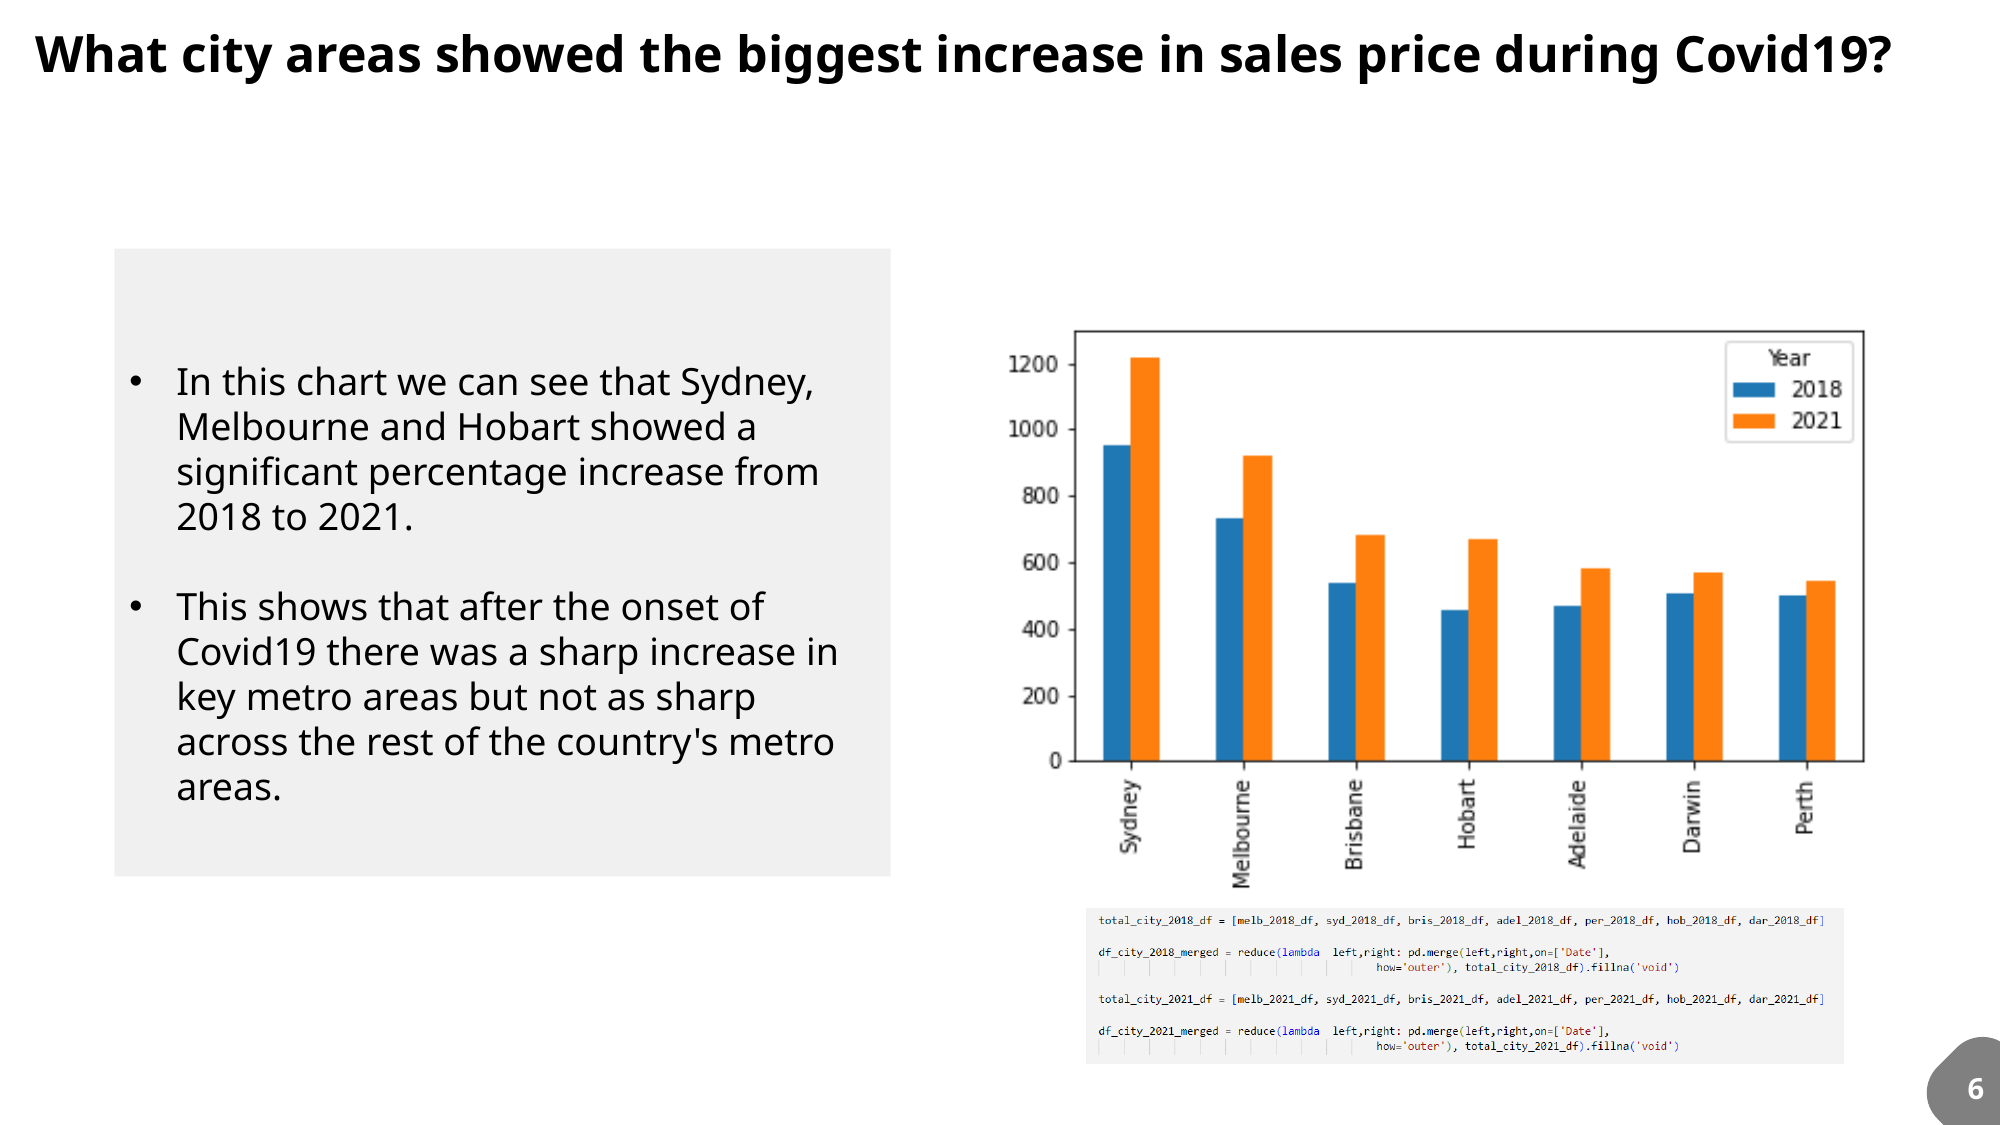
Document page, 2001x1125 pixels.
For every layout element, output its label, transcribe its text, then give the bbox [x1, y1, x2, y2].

picture [985, 308, 1886, 1064]
text_box 6 [1952, 1063, 2000, 1113]
text_box [1925, 1035, 2000, 1125]
text_box In this chart we can see that Sydney, Melbourne and Hobart showed a significant percentage increase from 2018 to 2021. This shows that after the onset of Covid19 there was a sharp increase in key metro areas but not as sharp across the rest of the country's metro areas. [114, 350, 869, 816]
text_box [113, 248, 892, 877]
text_box What city areas showed the biggest increase in sales price during Covid19? [35, 22, 1894, 83]
